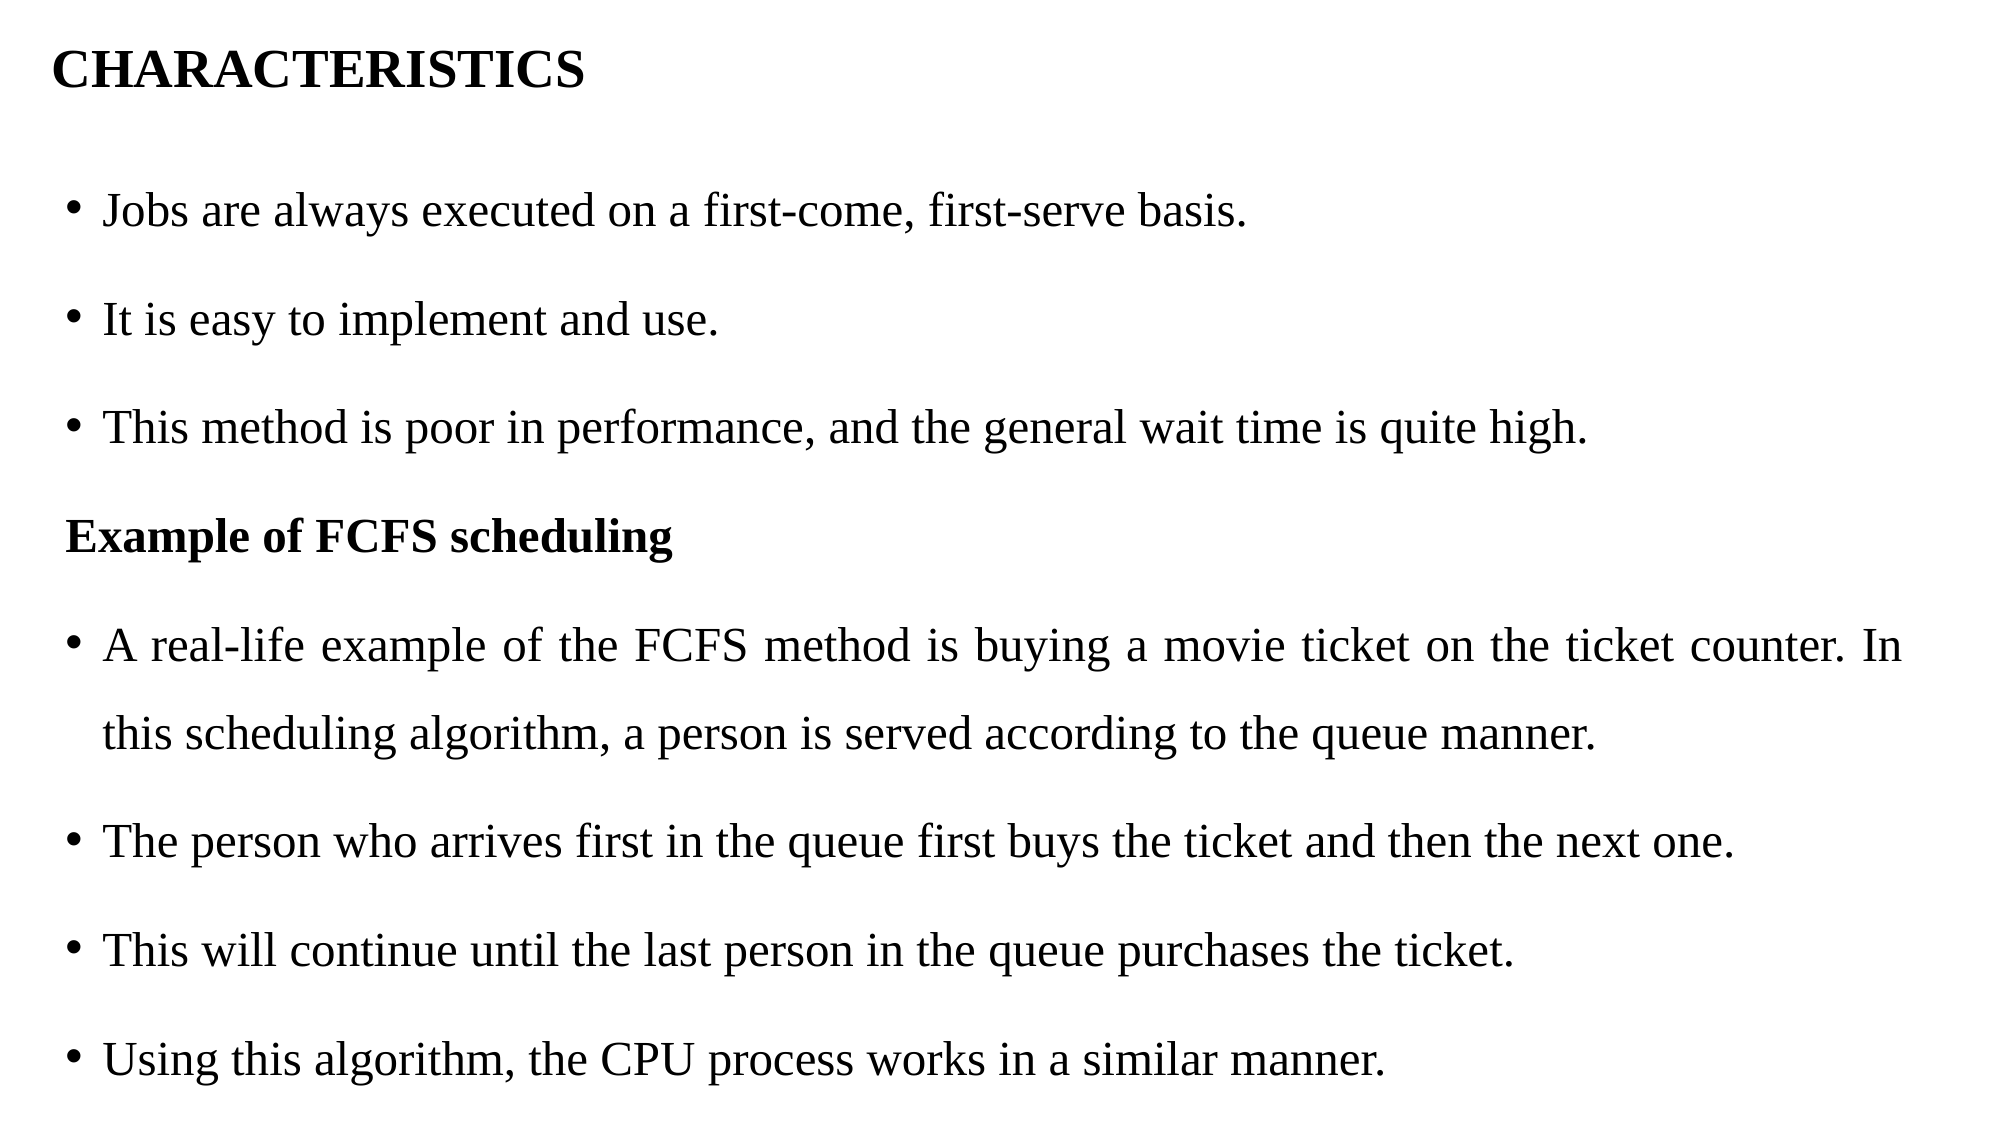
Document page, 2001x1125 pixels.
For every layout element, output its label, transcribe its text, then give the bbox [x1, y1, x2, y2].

list Jobs are always executed on a first-come, first-serve basis. It is easy to implement and use. This method is poor in performance, and the general wait time is quite high. Example of FCFS scheduling A real-life example of the FCFS method is buying a movie ticket on the ticket counter. In this scheduling algorithm, a person is served according to the queue manner. The person who arrives first in the queue first buys the ticket and then the next one. This will continue until the last person in the queue purchases the ticket. Using this algorithm, the CPU process works in a similar manner. [50, 140, 1920, 1093]
title CHARACTERISTICS [36, 32, 1762, 108]
